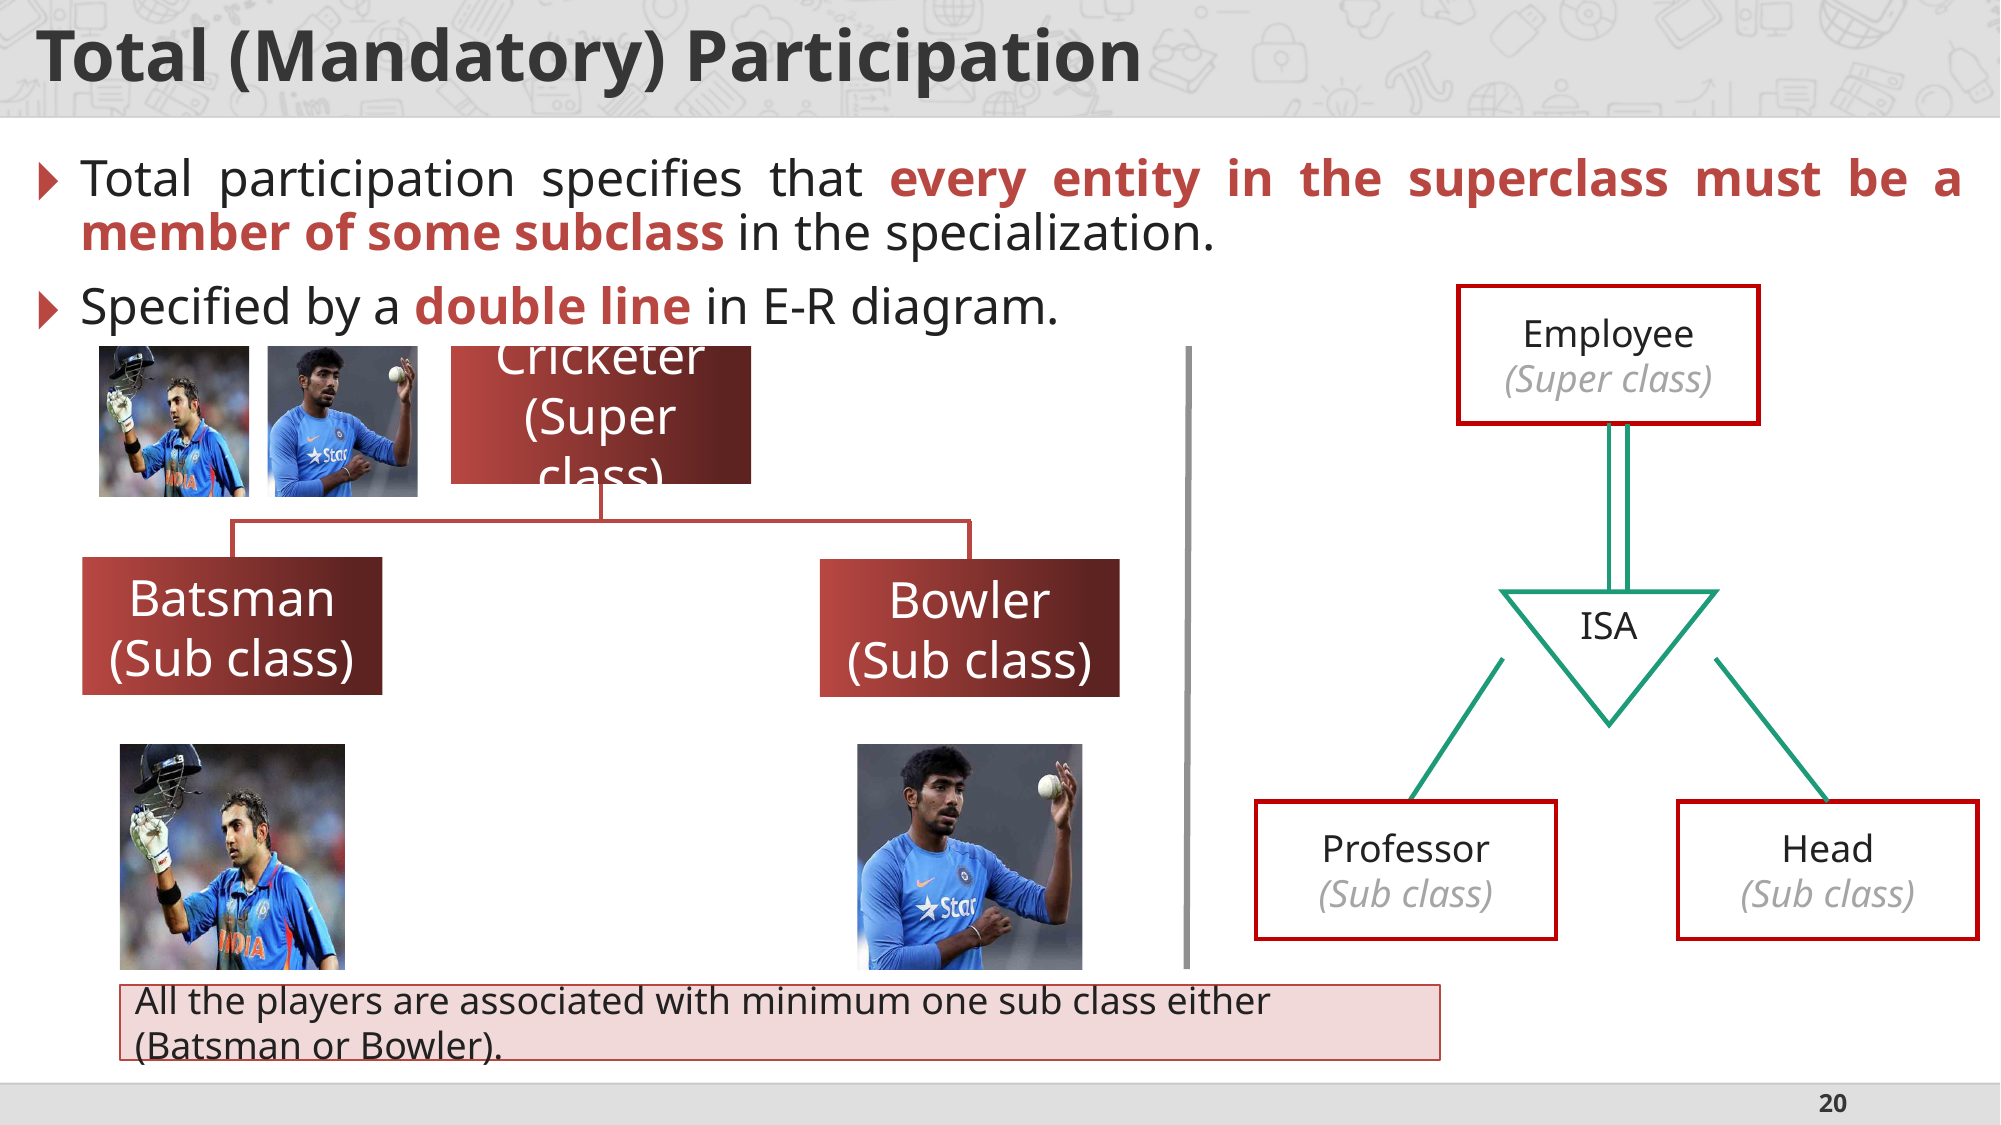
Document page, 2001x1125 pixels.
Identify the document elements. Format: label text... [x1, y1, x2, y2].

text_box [1408, 658, 1557, 802]
list Total participation specifies that every entity in the superclass must be a member of some subclass in the specialization. Specified by a double line in E-R diagram. [21, 145, 1980, 1062]
picture [119, 743, 346, 970]
picture [857, 743, 1083, 970]
text_box Professor (Sub class) [1255, 801, 1556, 939]
text_box Cricketer (Super class) [451, 346, 752, 484]
title Total (Mandatory) Participation [0, 0, 2000, 117]
text_box Bowler (Sub class) [819, 559, 1120, 697]
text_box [1662, 658, 1829, 802]
text_box Employee (Super class) [1458, 285, 1759, 424]
picture [267, 345, 418, 497]
picture [98, 345, 250, 497]
text_box All the players are associated with minimum one sub class either (Batsman or Bowler). [119, 984, 1440, 1060]
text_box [1186, 345, 1190, 970]
text_box Head (Sub class) [1677, 801, 1978, 939]
text_box ISA [1502, 591, 1716, 725]
text_box Batsman (Sub class) [82, 557, 383, 695]
